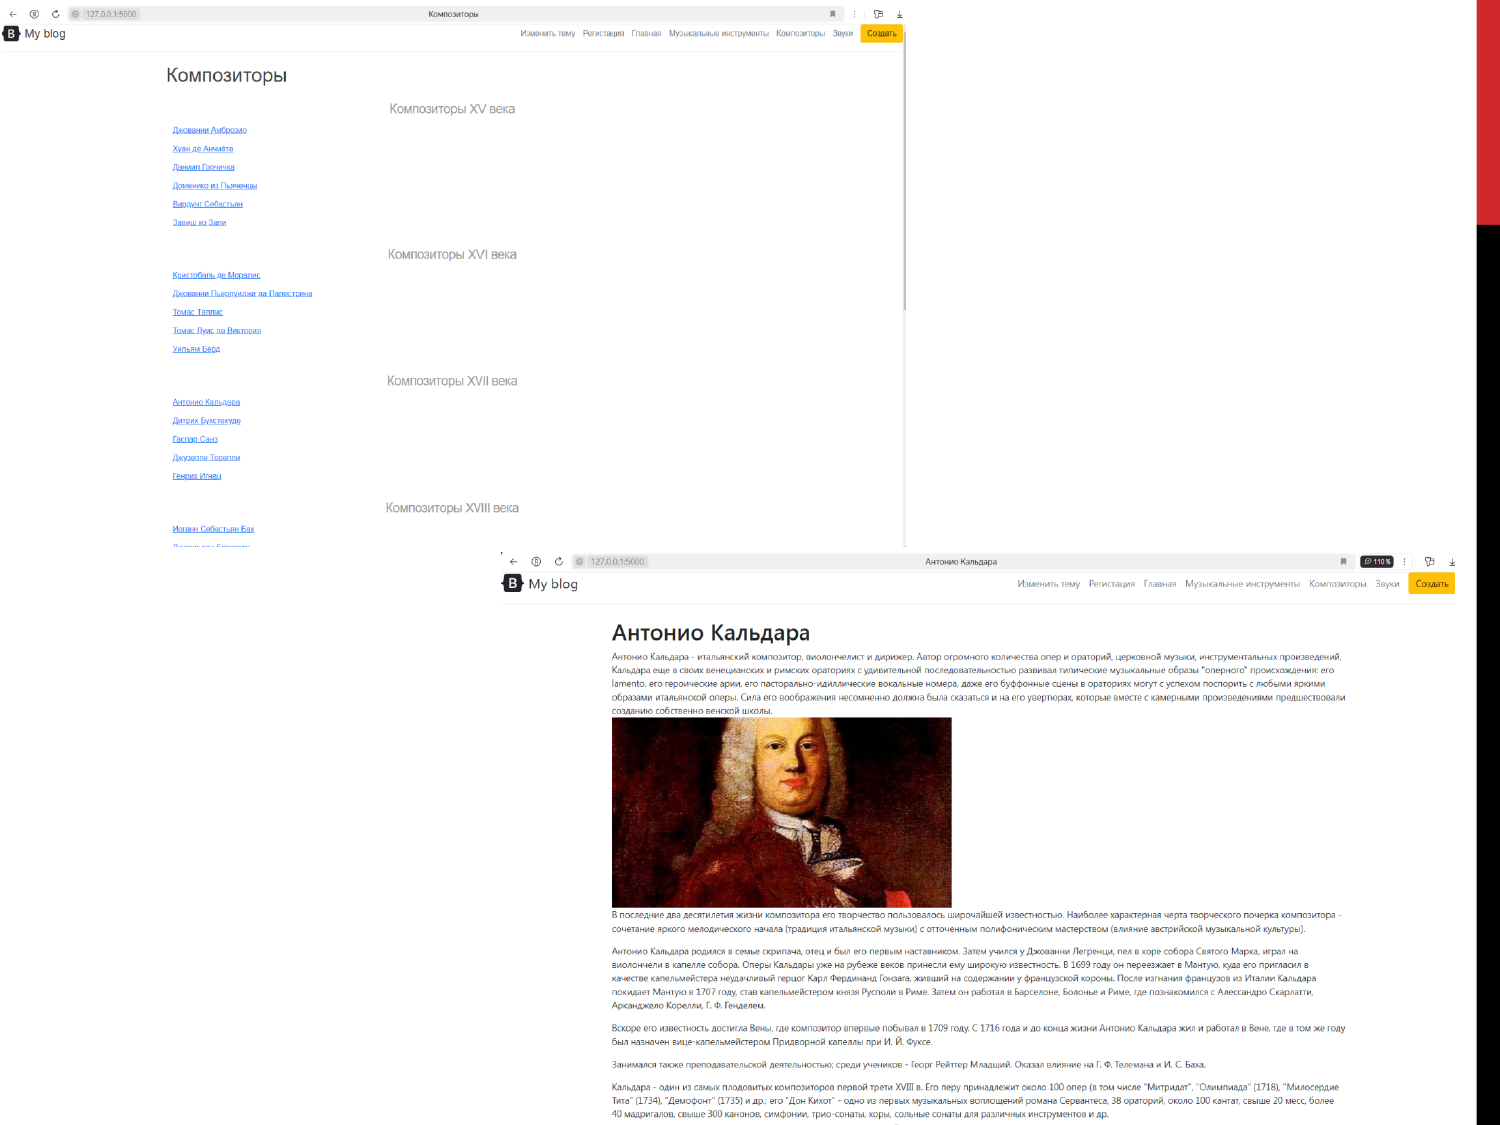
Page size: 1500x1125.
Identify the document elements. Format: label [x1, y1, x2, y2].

picture [501, 552, 1455, 1125]
picture [1, 6, 907, 548]
